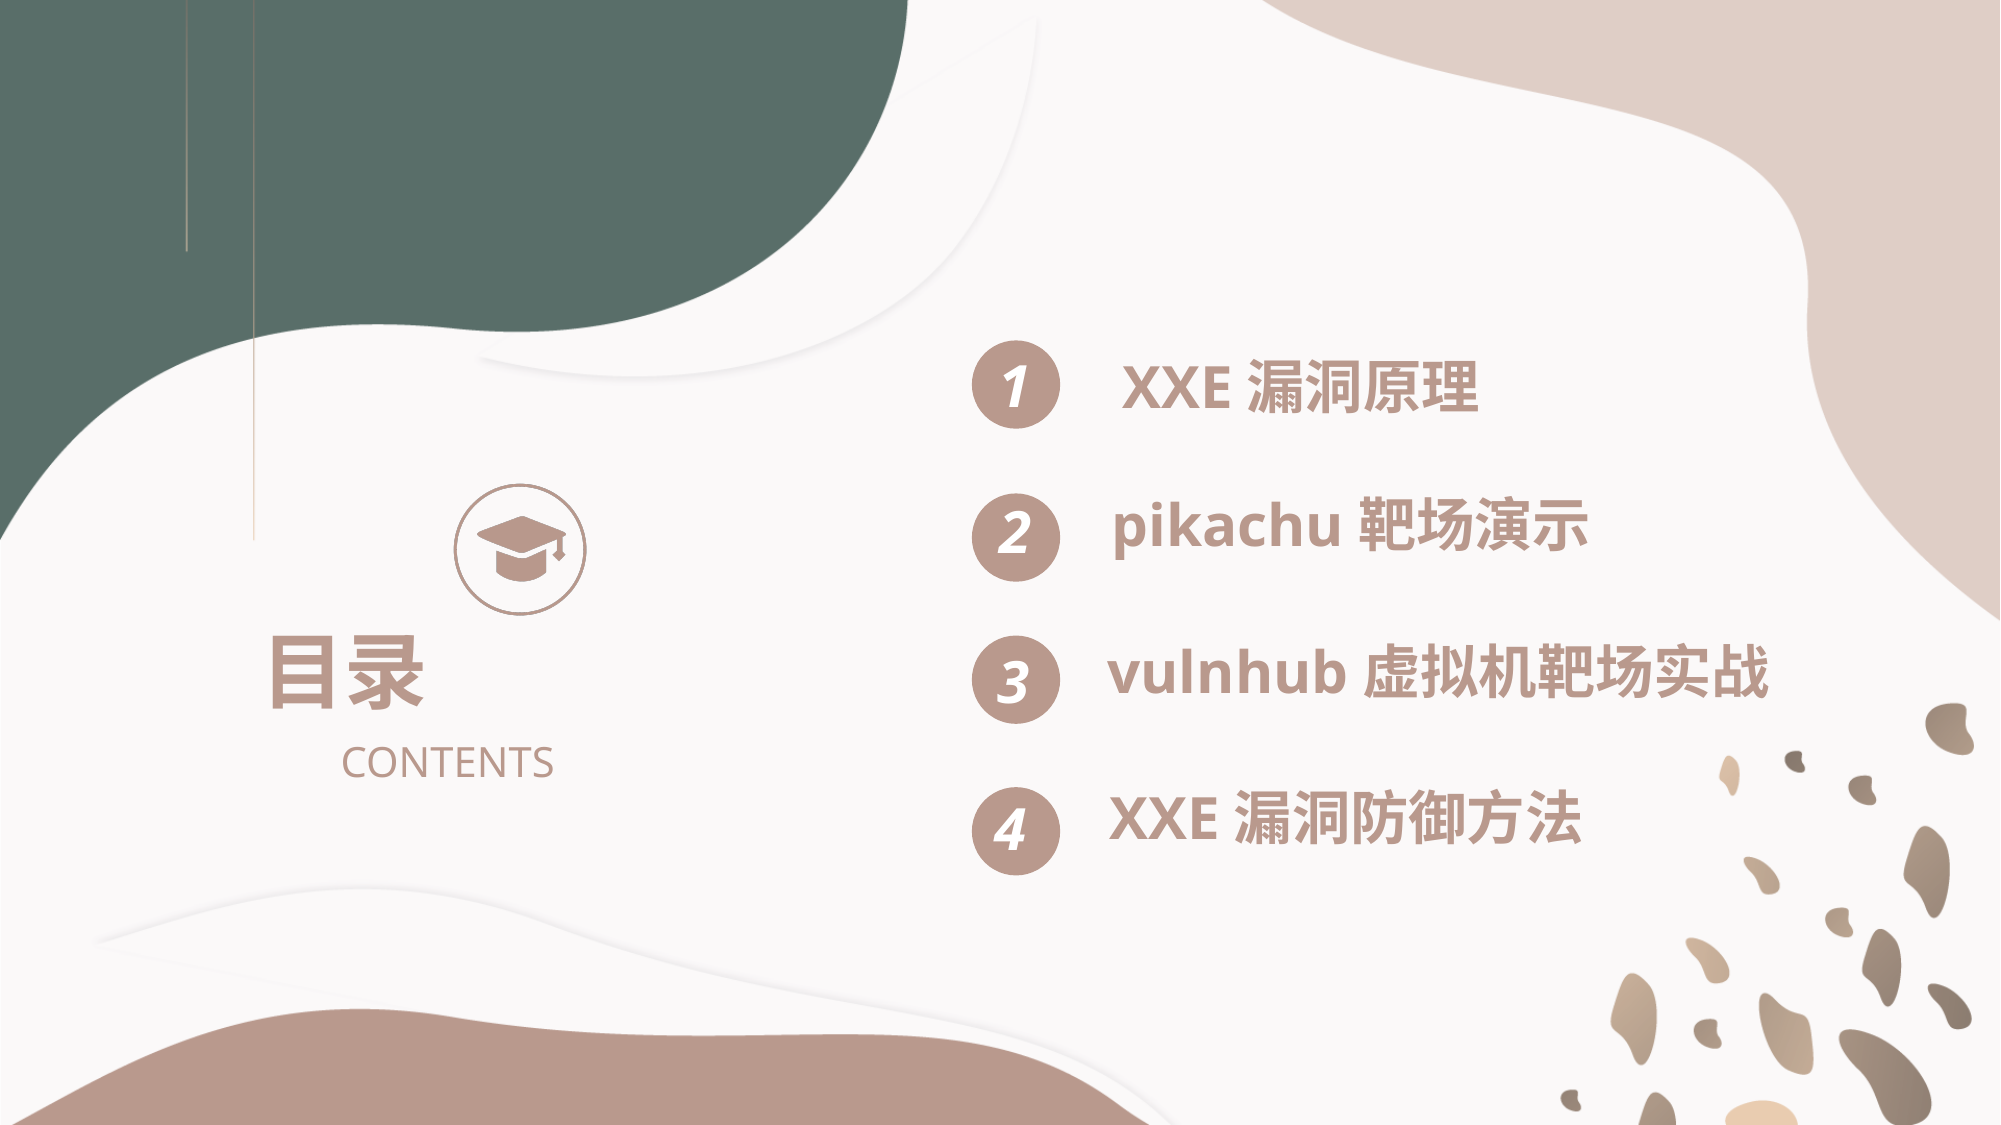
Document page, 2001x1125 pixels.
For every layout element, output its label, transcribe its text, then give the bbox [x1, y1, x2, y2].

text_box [971, 481, 1642, 582]
picture [0, 0, 2000, 1125]
text_box XXE漏洞原理 [1107, 342, 1653, 428]
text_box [971, 773, 1642, 876]
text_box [971, 627, 1785, 724]
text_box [971, 340, 1061, 429]
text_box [246, 477, 804, 794]
